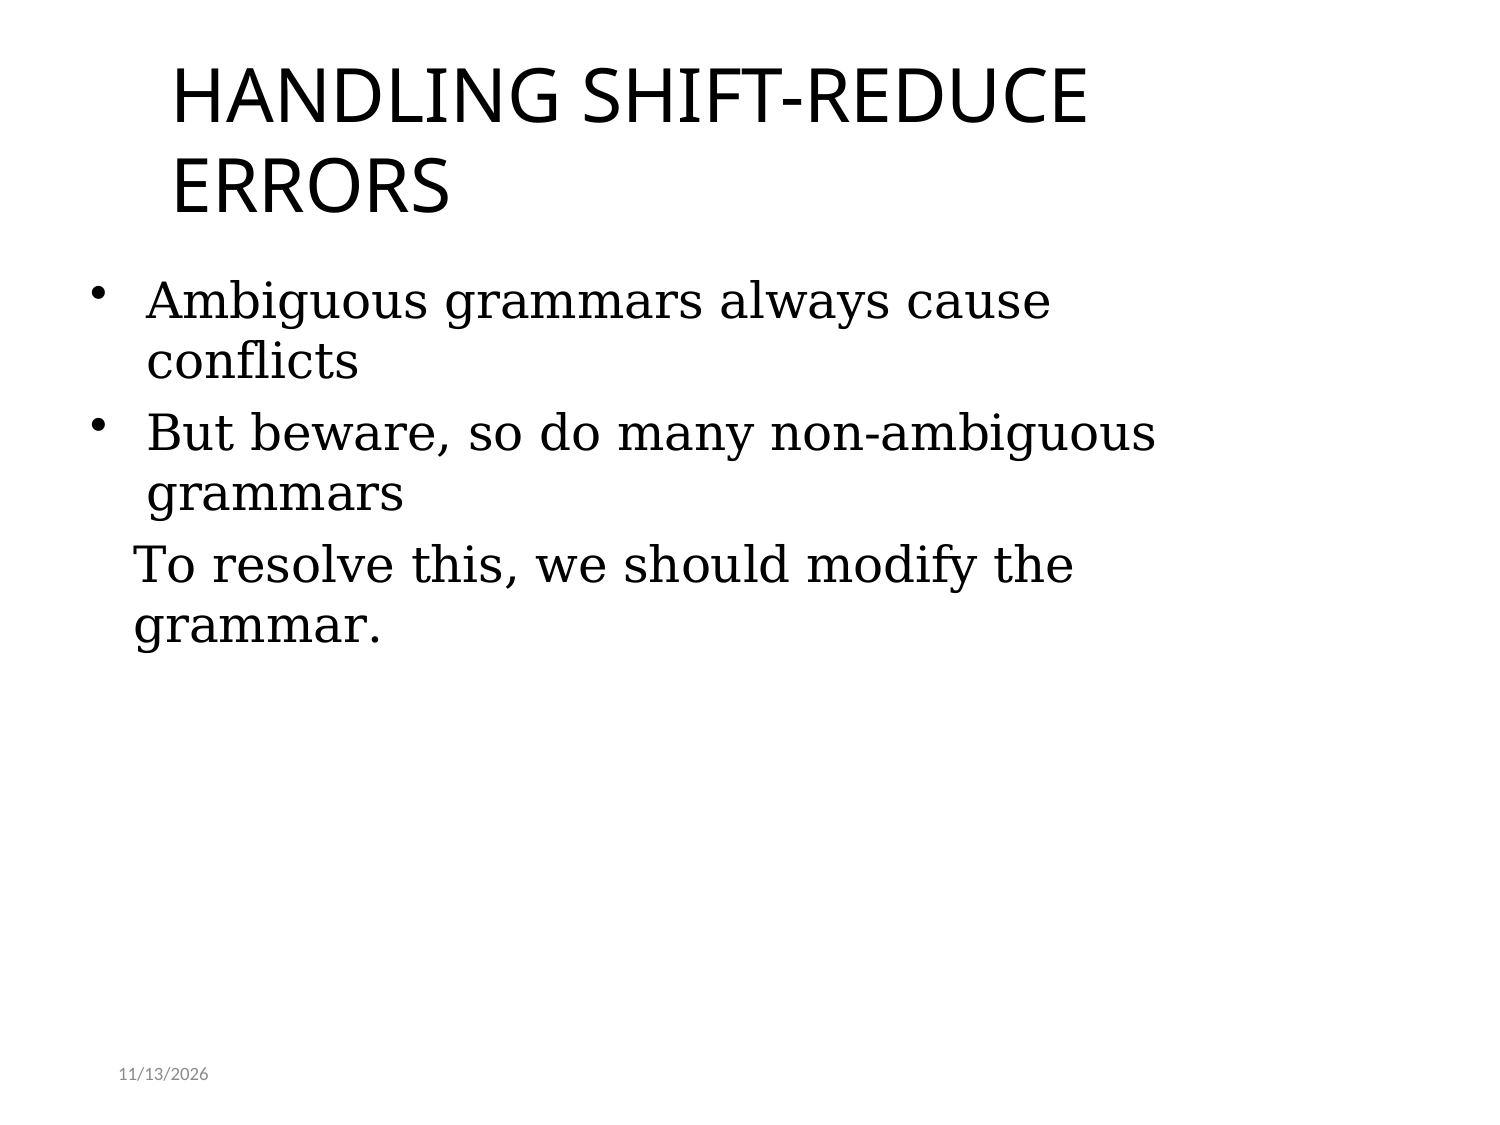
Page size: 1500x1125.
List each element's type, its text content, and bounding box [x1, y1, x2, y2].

text_box Ambiguous grammars always cause conflicts But beware, so do many non-ambiguous grammars To resolve this, we should modify the grammar. [87, 254, 1236, 653]
title HANDLING SHIFT-REDUCE ERRORS [168, 41, 1332, 232]
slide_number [103, 1042, 441, 1103]
